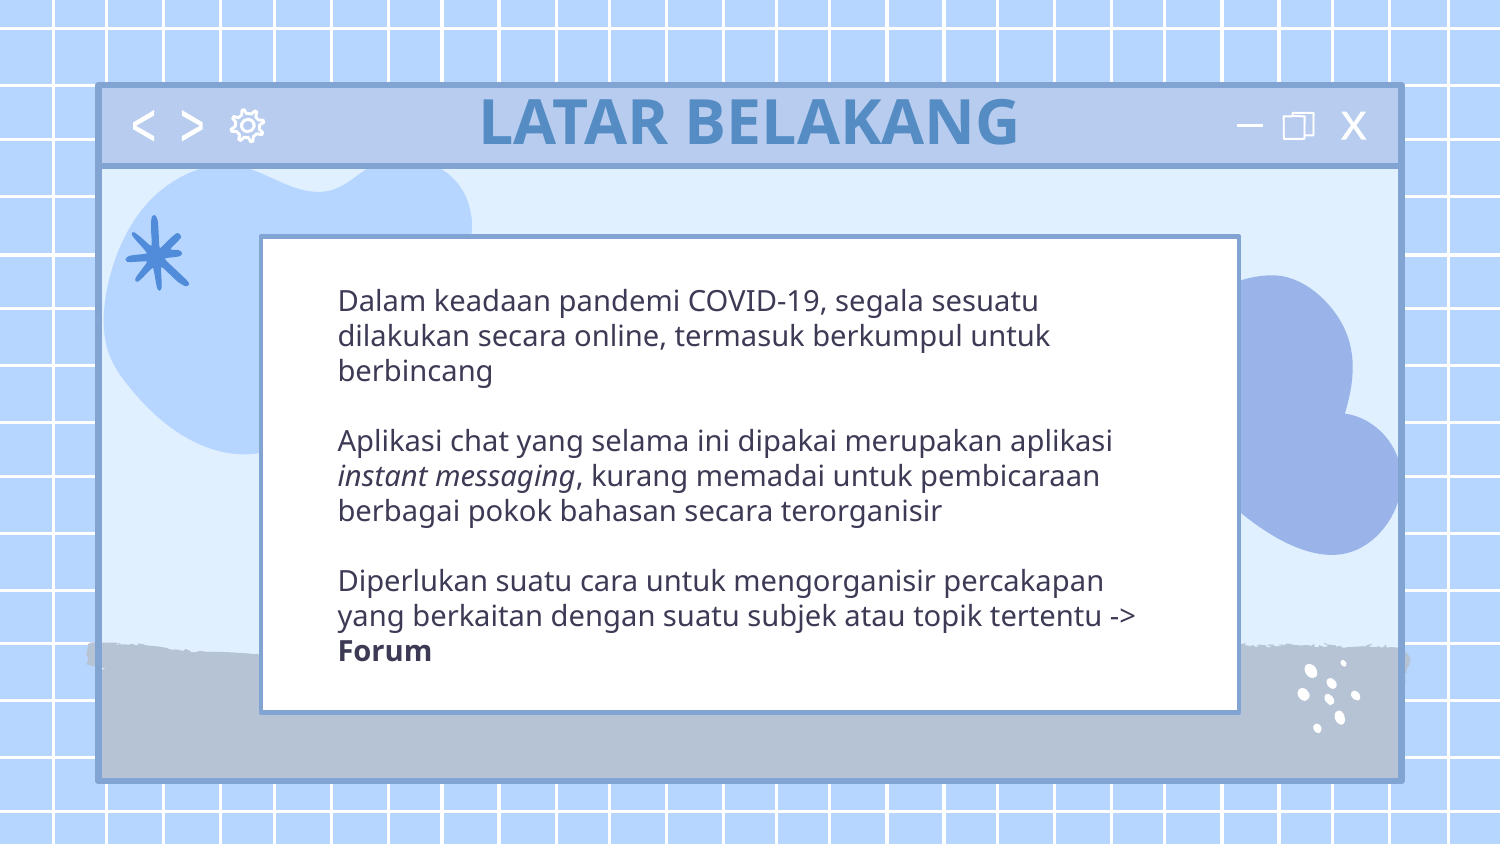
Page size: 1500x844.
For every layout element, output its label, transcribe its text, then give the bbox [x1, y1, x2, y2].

title LATAR BELAKANG [118, 72, 1382, 167]
text_box [260, 236, 1239, 713]
subtitle Dalam keadaan pandemi COVID-19, segala sesuatu dilakukan secara online, termasuk berkumpul untuk berbincang Aplikasi chat yang selama ini dipakai merupakan aplikasi instant messaging, kurang memadai untuk pembicaraan berbagai pokok bahasan secara terorganisir Diperlukan suatu cara untuk mengorganisir percakapan yang berkaitan dengan suatu subjek atau topik tertentu -> Forum [337, 265, 1163, 685]
